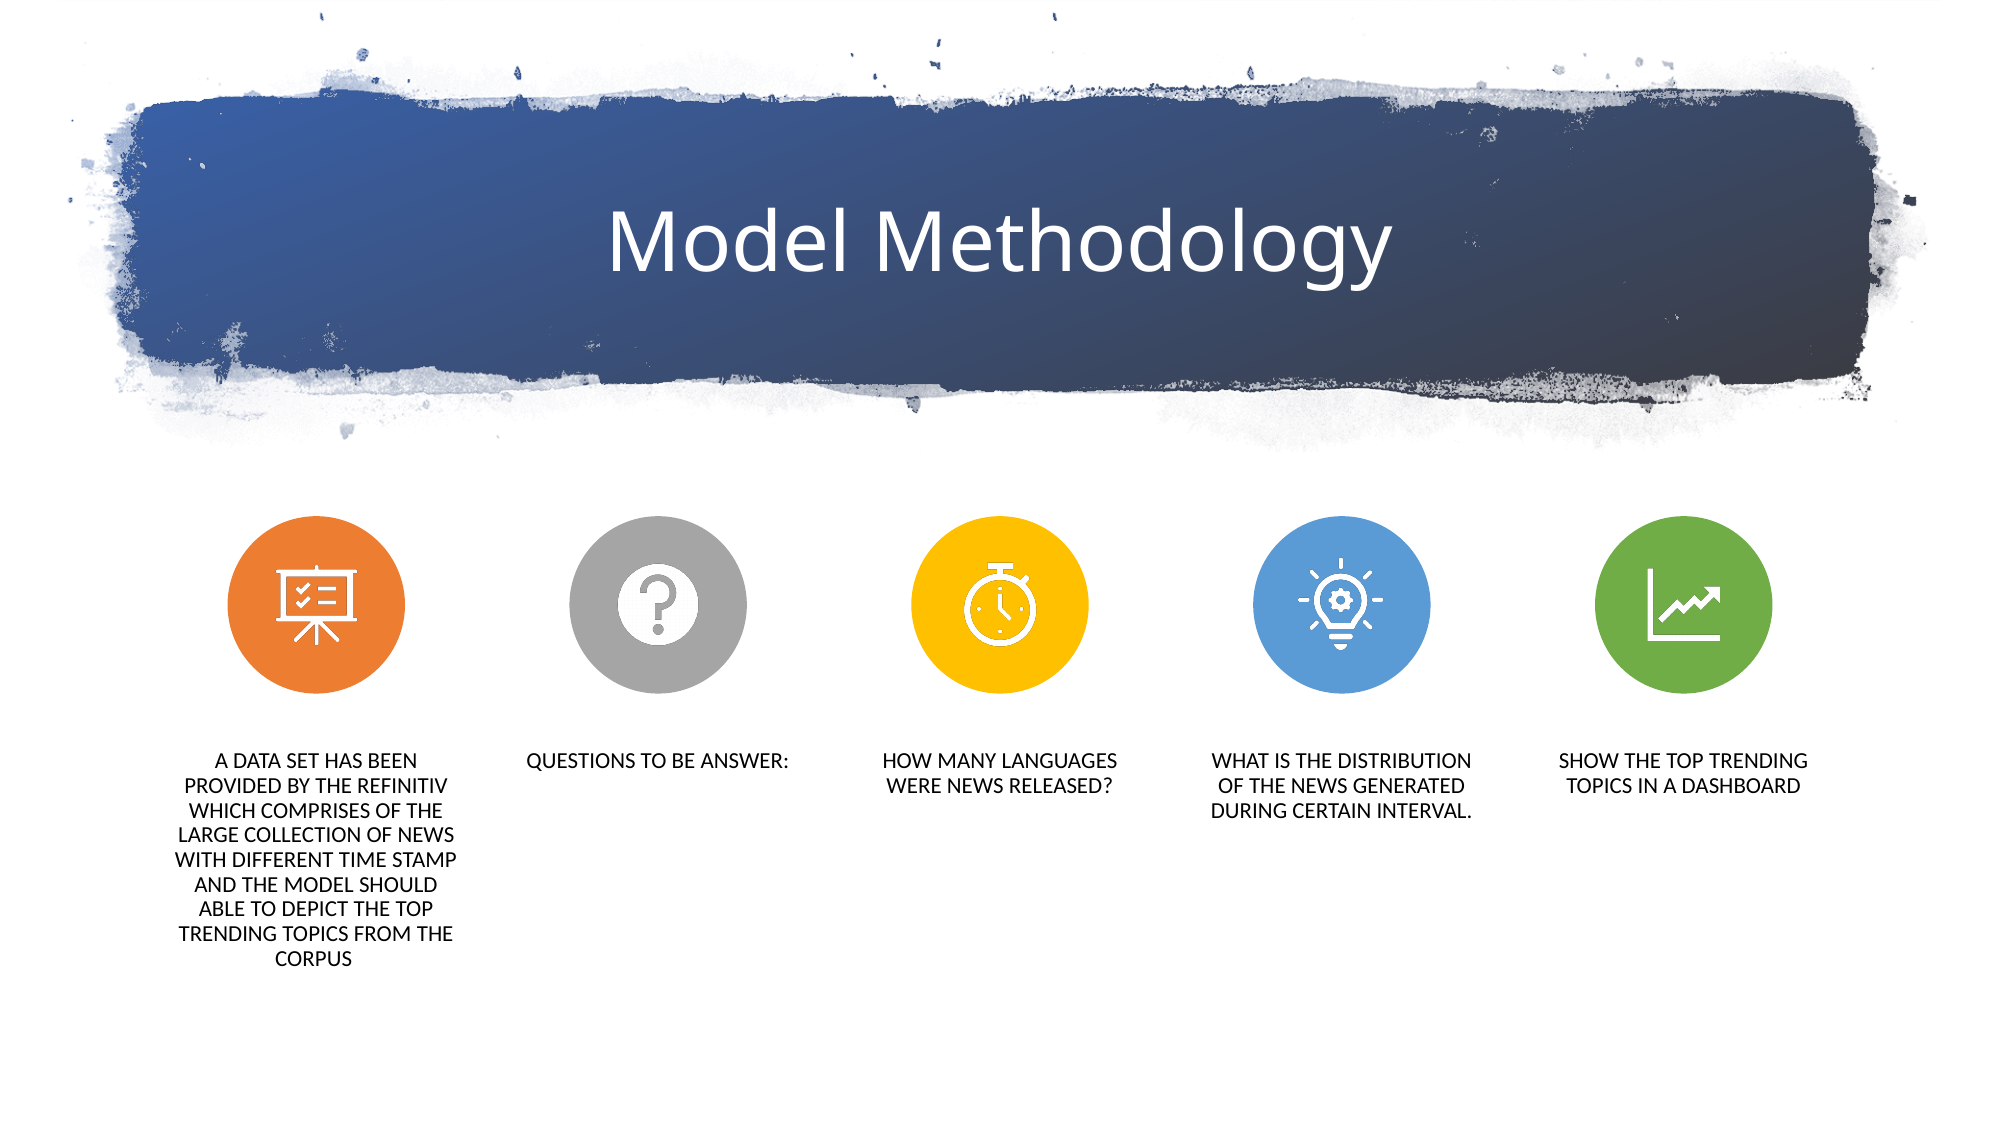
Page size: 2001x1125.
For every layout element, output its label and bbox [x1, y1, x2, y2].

picture [0, 0, 2000, 1125]
list [169, 475, 1830, 990]
